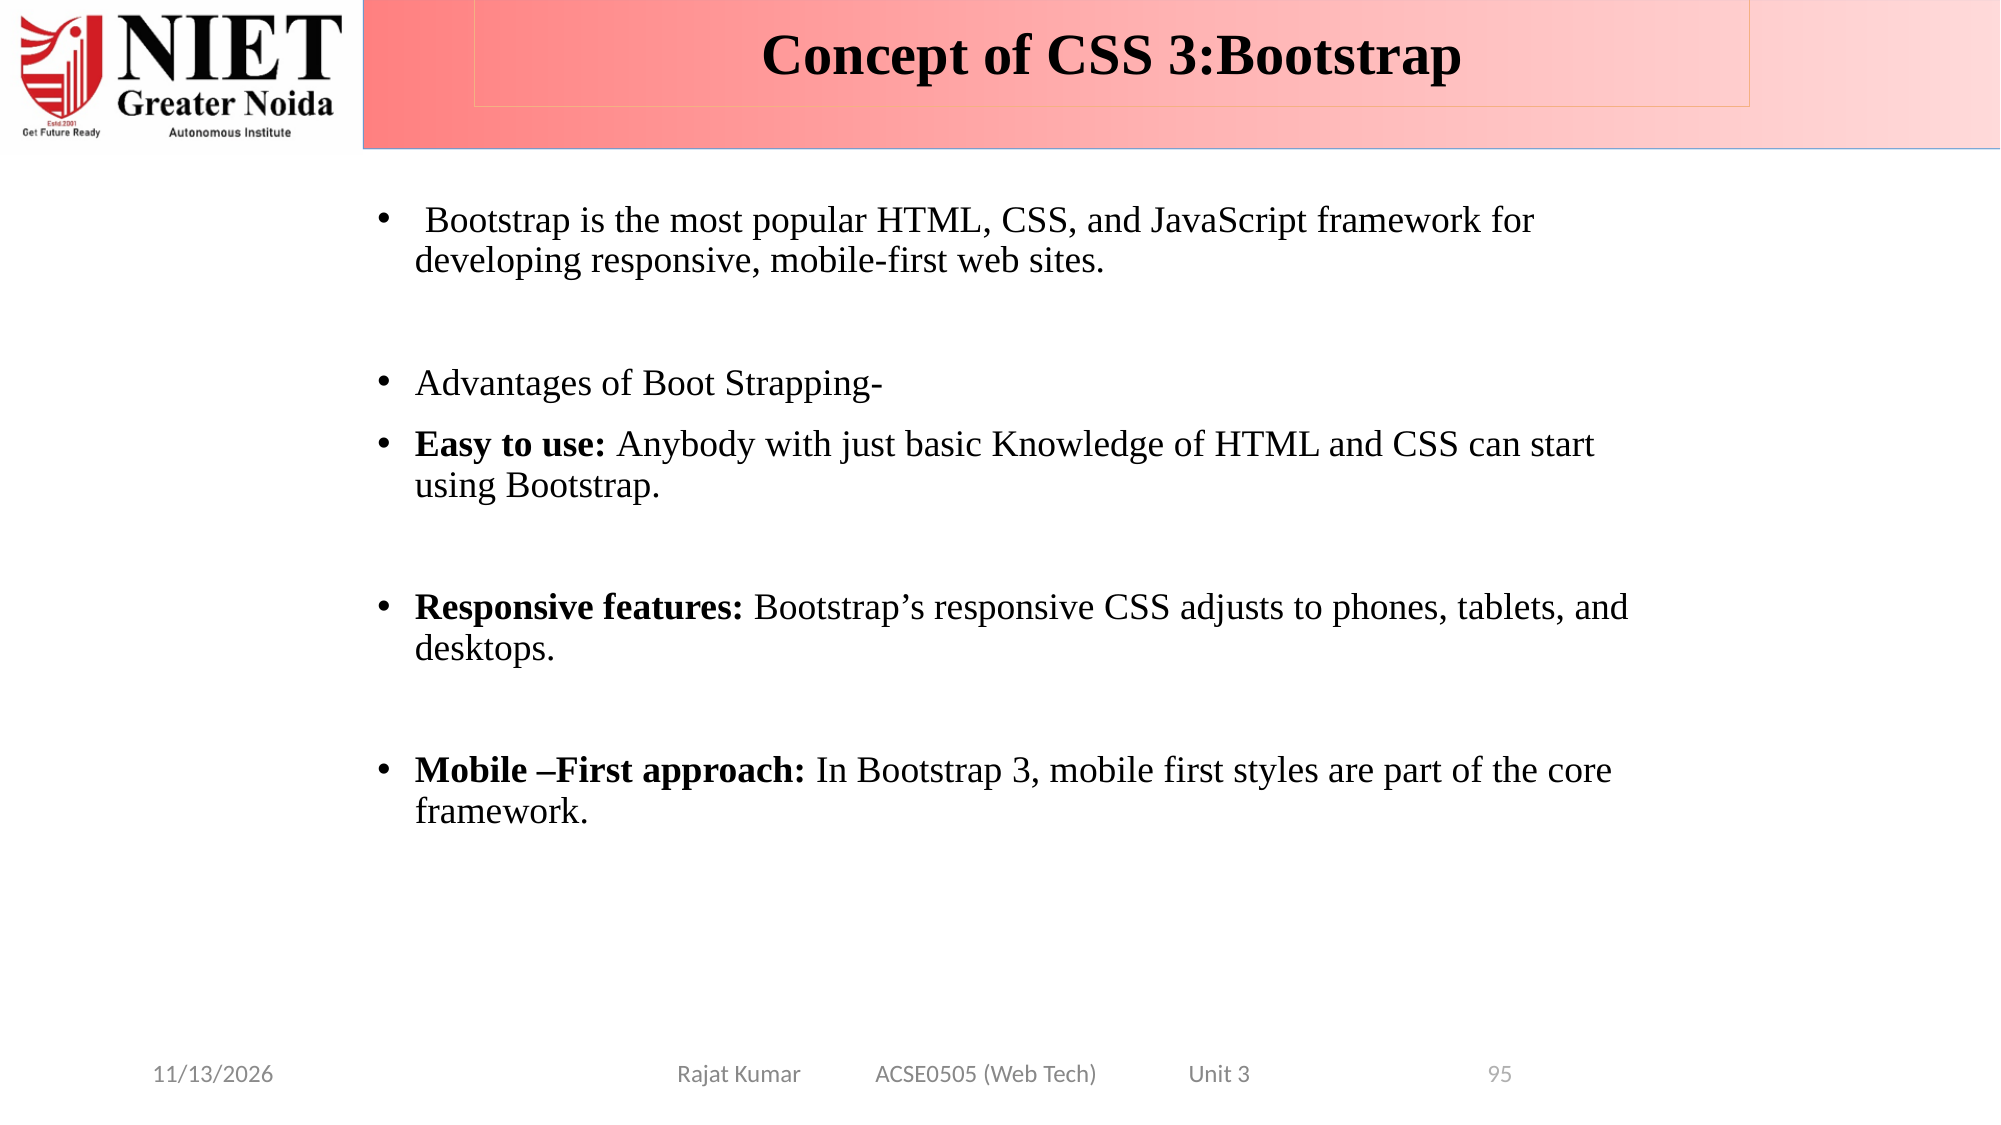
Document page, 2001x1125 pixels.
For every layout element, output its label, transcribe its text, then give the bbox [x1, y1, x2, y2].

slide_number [137, 1042, 588, 1103]
picture [0, 0, 2001, 1125]
slide_number 95 [1325, 1042, 1675, 1103]
text_box Concept of CSS 3:Bootstrap [474, 0, 1750, 107]
footer Rajat Kumar ACSE0505 (Web Tech) Unit 3 [662, 1042, 1325, 1103]
list Bootstrap is the most popular HTML, CSS, and JavaScript framework for developing responsive, mobile-first web sites. Advantages of Boot Strapping- Easy to use: Anybody with just basic Knowledge of HTML and CSS can start using Bootstrap. Responsive features: Bootstrap’s responsive CSS adjusts to phones, tablets, and desktops. Mobile –First approach: In Bootstrap 3, mobile first styles are part of the core framework. [362, 192, 1694, 999]
